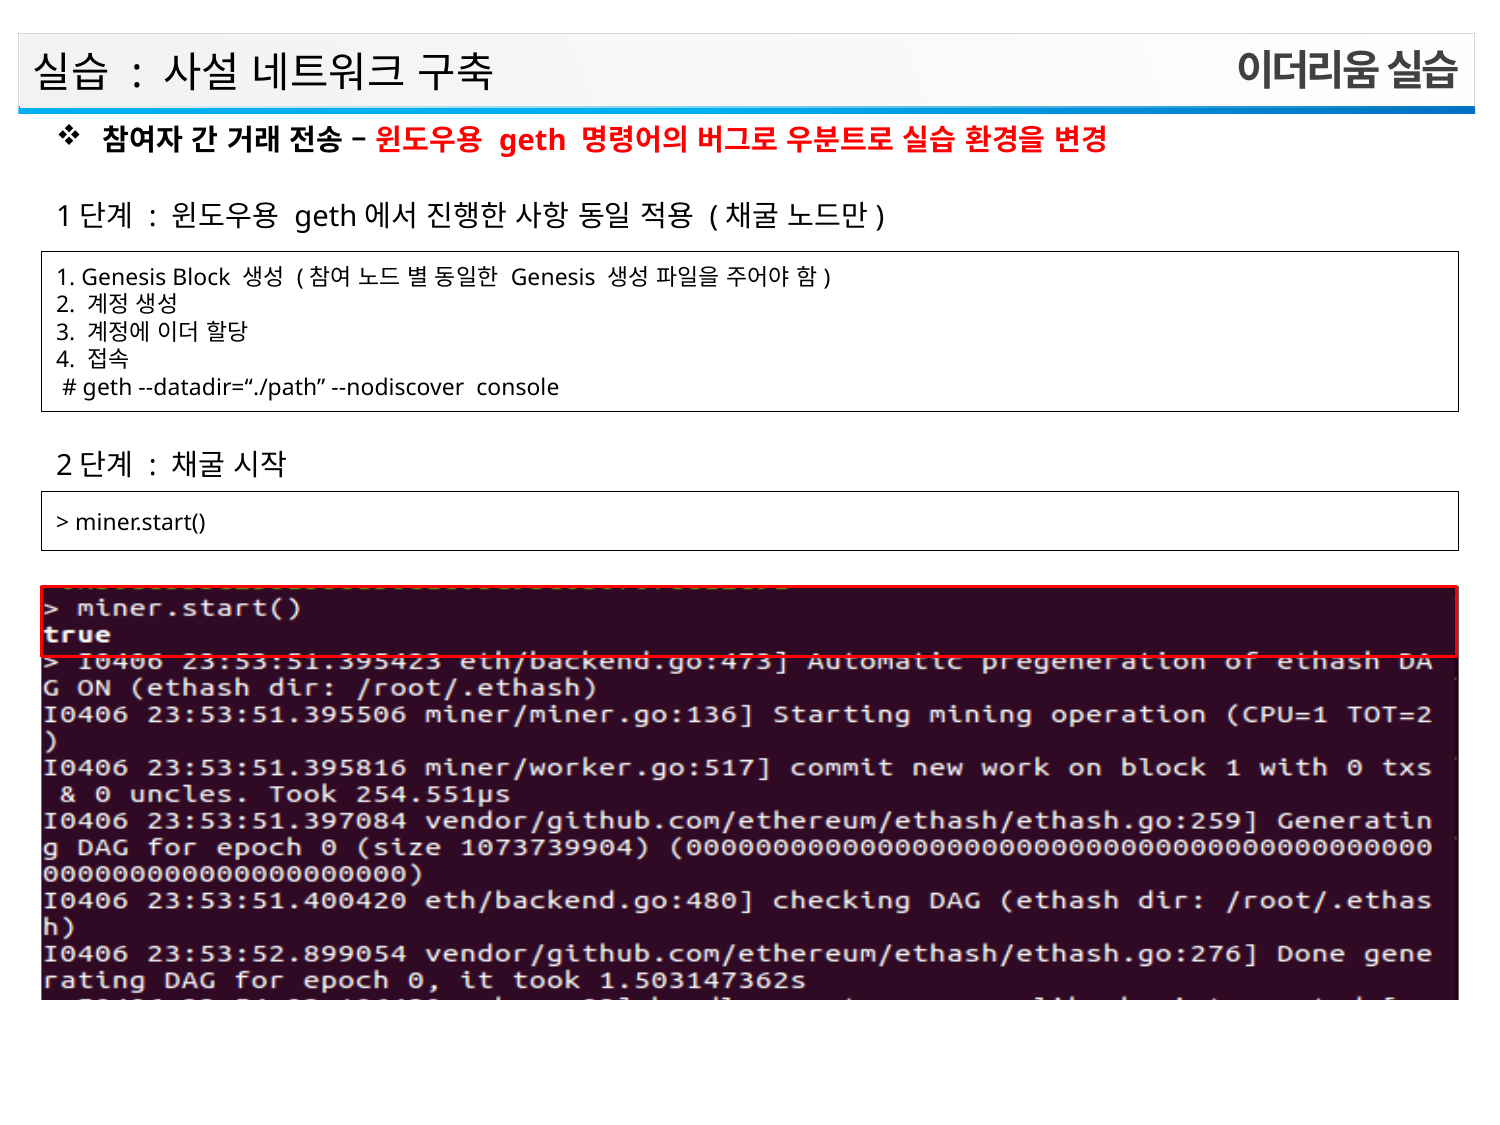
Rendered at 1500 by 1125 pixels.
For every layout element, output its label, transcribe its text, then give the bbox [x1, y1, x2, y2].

text_box 참여자 간 거래 전송 – 윈도우용 geth 명령어의 버그로 우분트로 실습 환경을 변경 [41, 113, 1393, 164]
text_box 2단계 : 채굴 시작 [41, 439, 1459, 490]
text_box 실습 : 사설 네트워크 구축 [17, 38, 597, 103]
text_box 이더리움 실습 [938, 36, 1475, 102]
picture [41, 585, 1459, 1000]
text_box 1단계 : 윈도우용 geth에서 진행한 사항 동일 적용 (채굴 노드만) [41, 189, 1459, 240]
text_box 1. Genesis Block 생성 (참여 노드 별 동일한 Genesis 생성 파일을 주어야 함) 2. 계정 생성 3. 계정에 이더 할당 4. 접속 # geth --datadir=“./path” --nodiscover console [41, 251, 1459, 411]
text_box > miner.start() [41, 491, 1459, 551]
